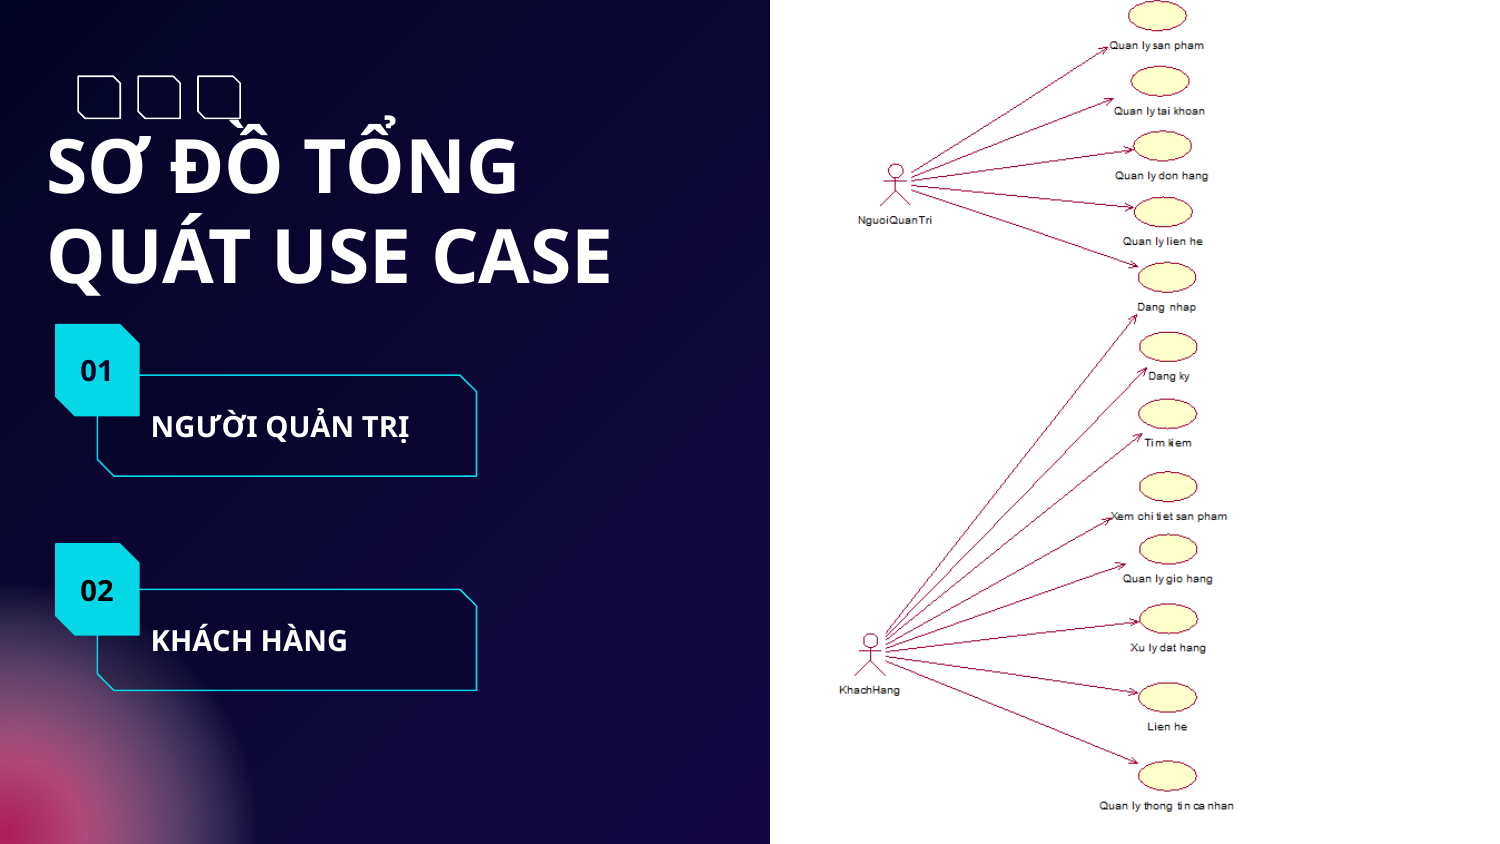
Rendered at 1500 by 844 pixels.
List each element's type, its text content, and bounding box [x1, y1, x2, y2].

text_box SƠ ĐỒ TỔNG QUÁT USE CASE [31, 143, 686, 275]
picture [770, 0, 1500, 844]
text_box 01 [55, 324, 139, 416]
text_box KHÁCH HÀNG [97, 589, 477, 691]
text_box NGƯỜI QUẢN TRỊ [97, 375, 477, 477]
text_box 02 [55, 543, 139, 635]
